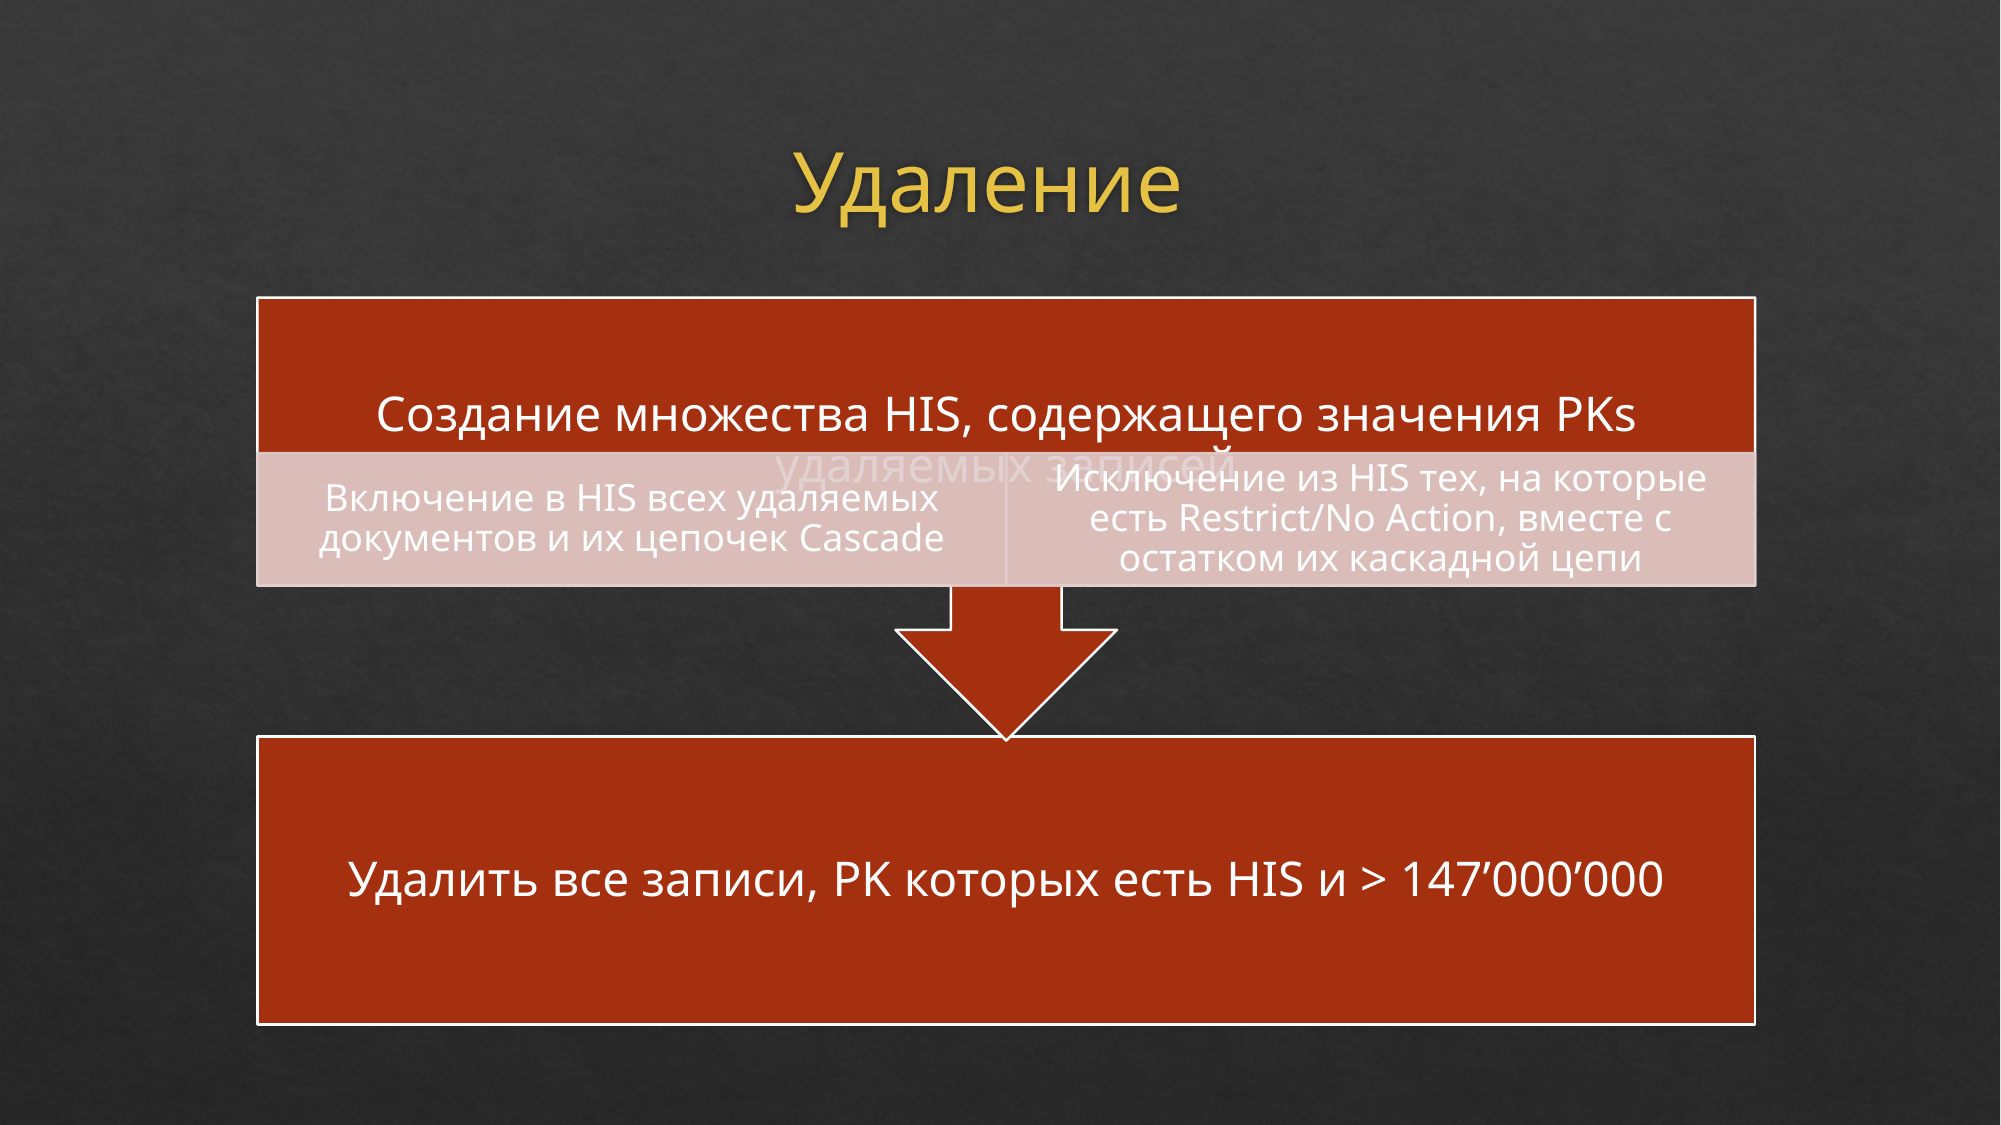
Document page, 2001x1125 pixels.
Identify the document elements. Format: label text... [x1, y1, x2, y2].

title Удаление [149, 99, 1849, 260]
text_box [257, 297, 1756, 1025]
